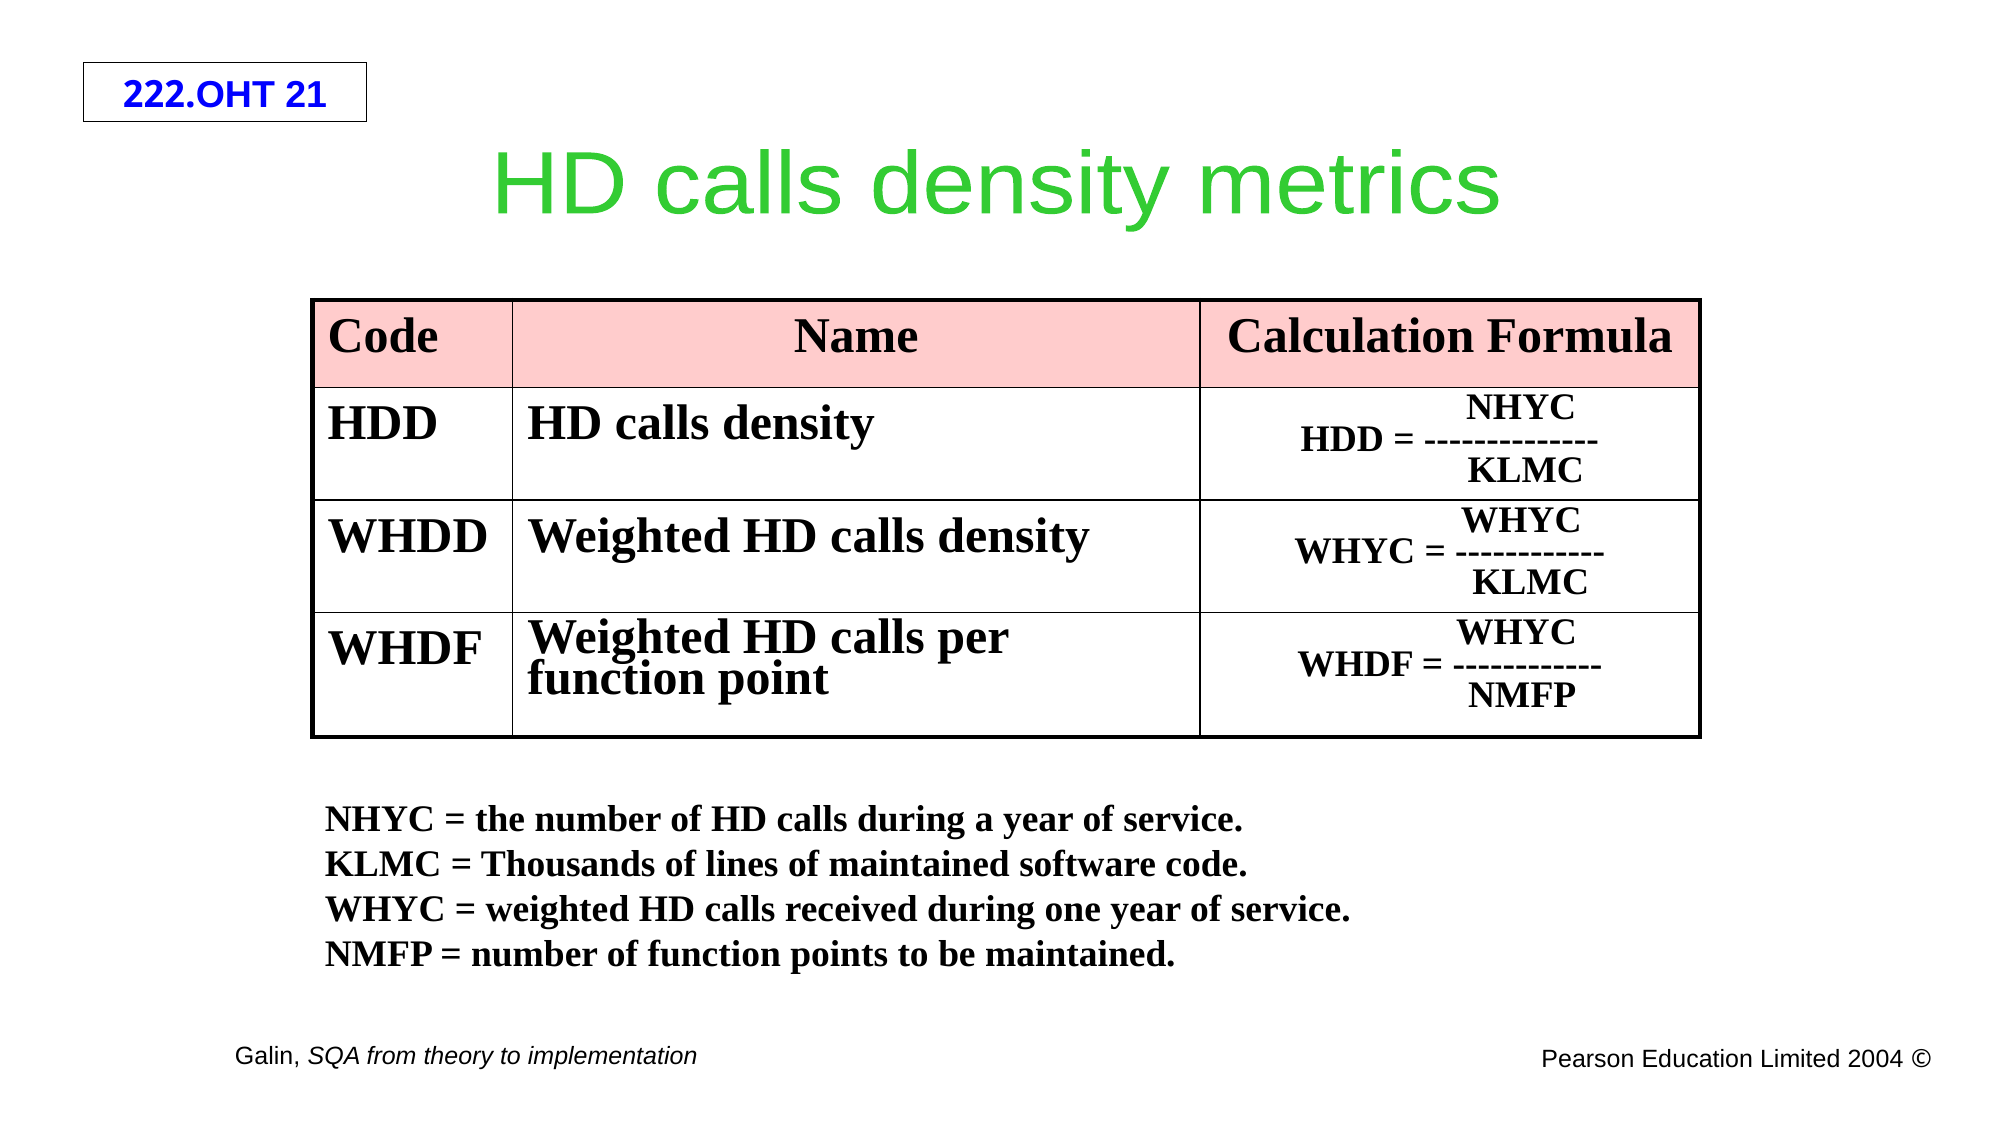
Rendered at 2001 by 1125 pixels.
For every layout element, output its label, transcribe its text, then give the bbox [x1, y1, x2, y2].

table_cell WHYC WHDF = ------------ NMFP [1201, 613, 1698, 735]
table_cell Weighted HD calls per function point [513, 613, 1199, 735]
table_cell HDD [315, 388, 512, 499]
text_box NHYC = the number of HD calls during a year of service. KLMC = Thousands of lines of maintained software code. WHYC = weighted HD calls received during one year of service. NMFP = number of function points to be maintained. [310, 786, 1697, 982]
table_cell WHYC WHYC = ------------ KLMC [1201, 501, 1698, 612]
table_cell WHDD [315, 501, 512, 612]
table_header Code [315, 302, 512, 387]
table_cell WHDF [315, 613, 512, 735]
table_header Calculation Formula [1201, 302, 1698, 387]
table_cell Weighted HD calls density [513, 501, 1199, 612]
table_cell NHYC HDD = -------------- KLMC [1201, 388, 1698, 499]
table_header Name [513, 302, 1199, 387]
table_cell HD calls density [513, 388, 1199, 499]
